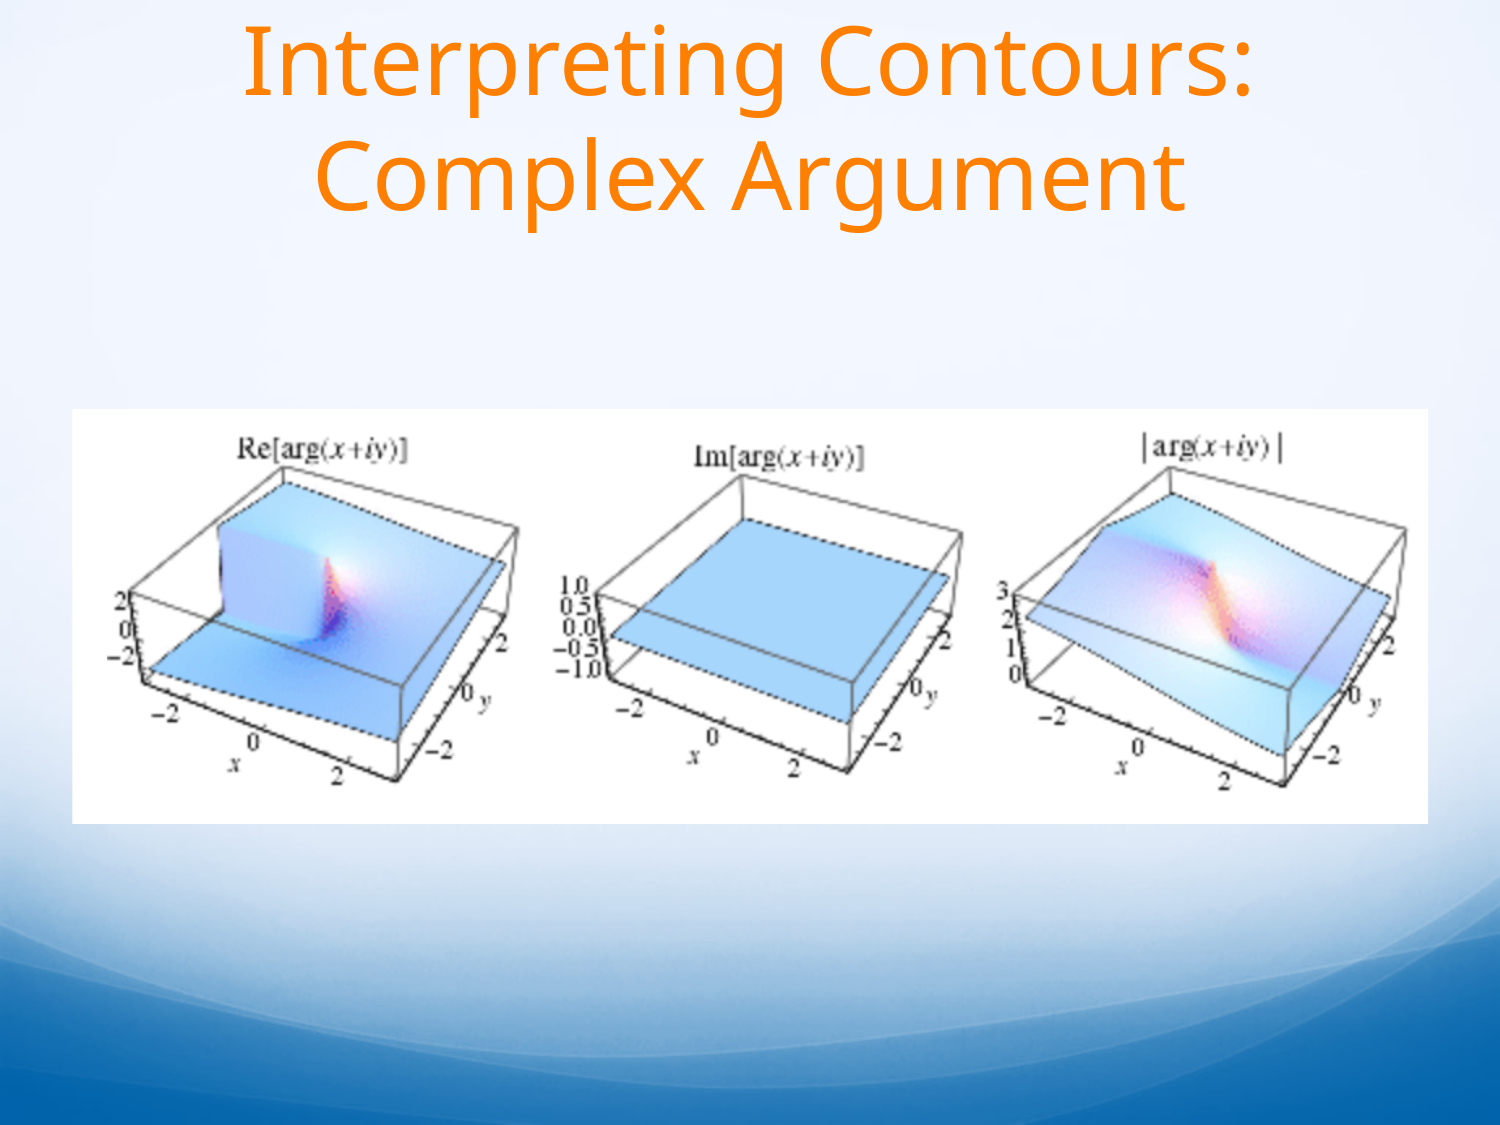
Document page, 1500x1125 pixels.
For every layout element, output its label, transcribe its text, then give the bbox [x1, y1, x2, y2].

picture [71, 409, 1429, 825]
title Interpreting Contours: Complex Argument [90, 17, 1410, 237]
